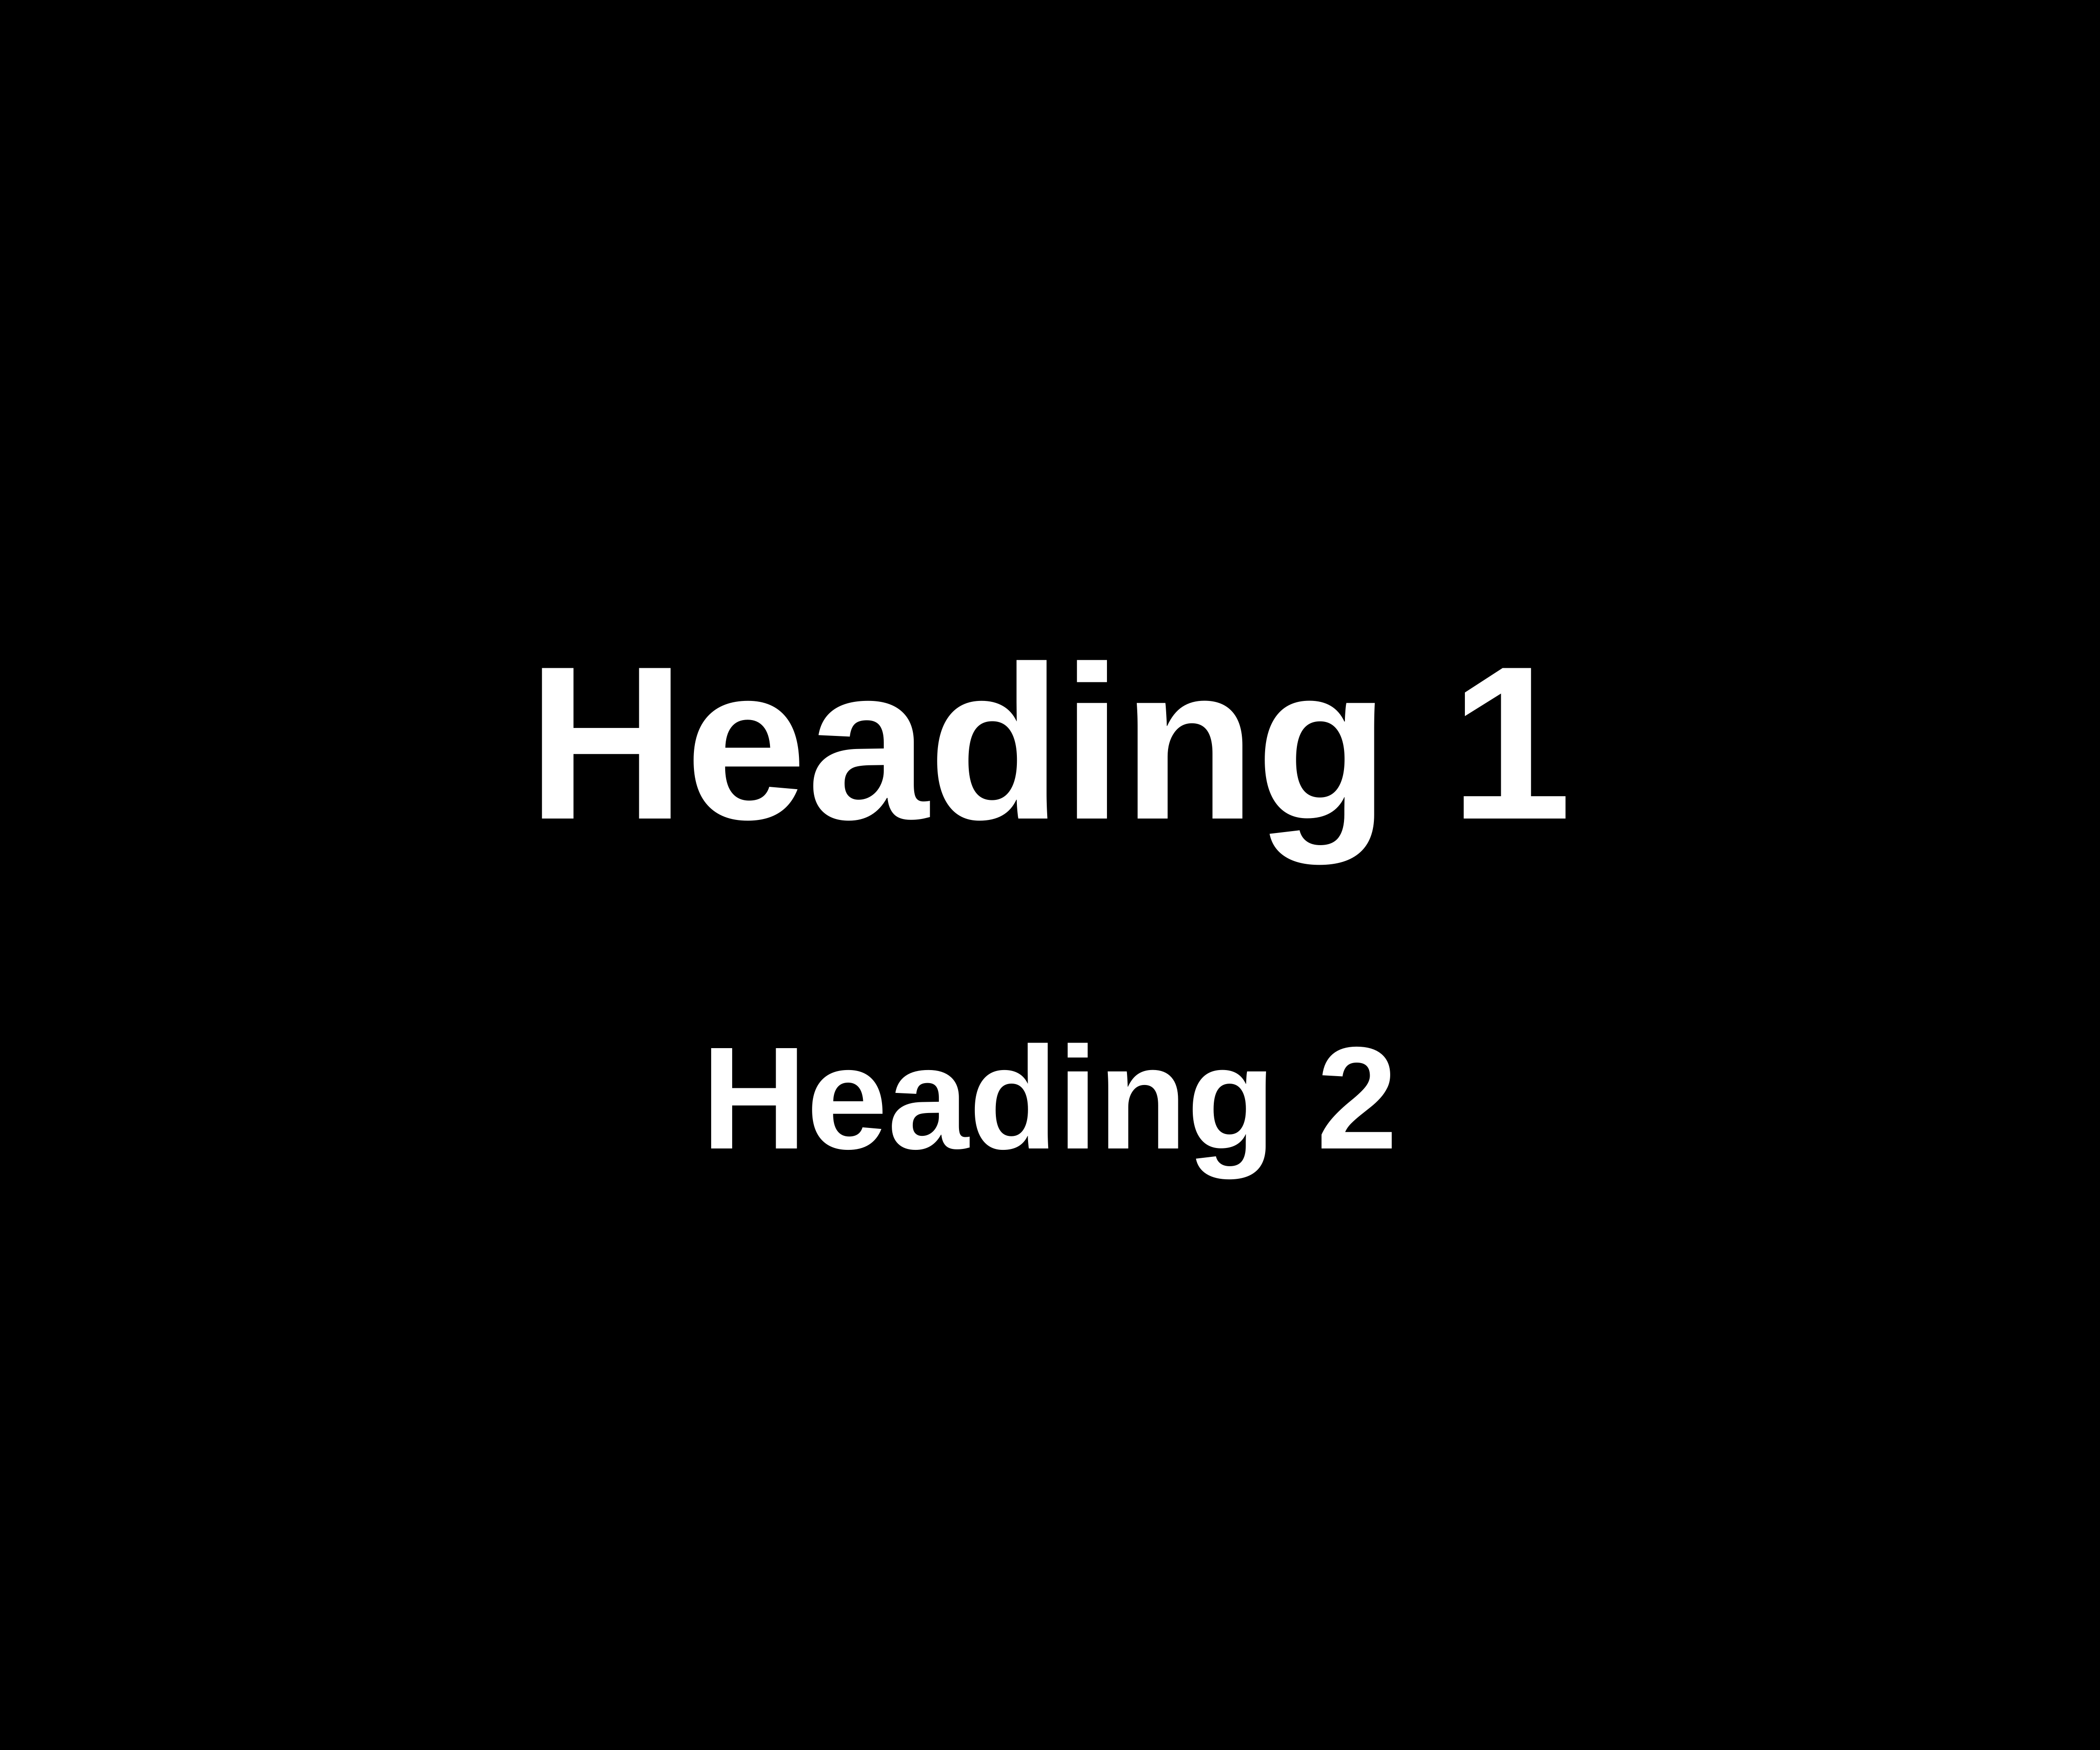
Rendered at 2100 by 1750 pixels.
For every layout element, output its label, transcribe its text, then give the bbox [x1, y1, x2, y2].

subtitle Heading 2 [315, 991, 1785, 1439]
title Heading 1 [157, 543, 1943, 919]
